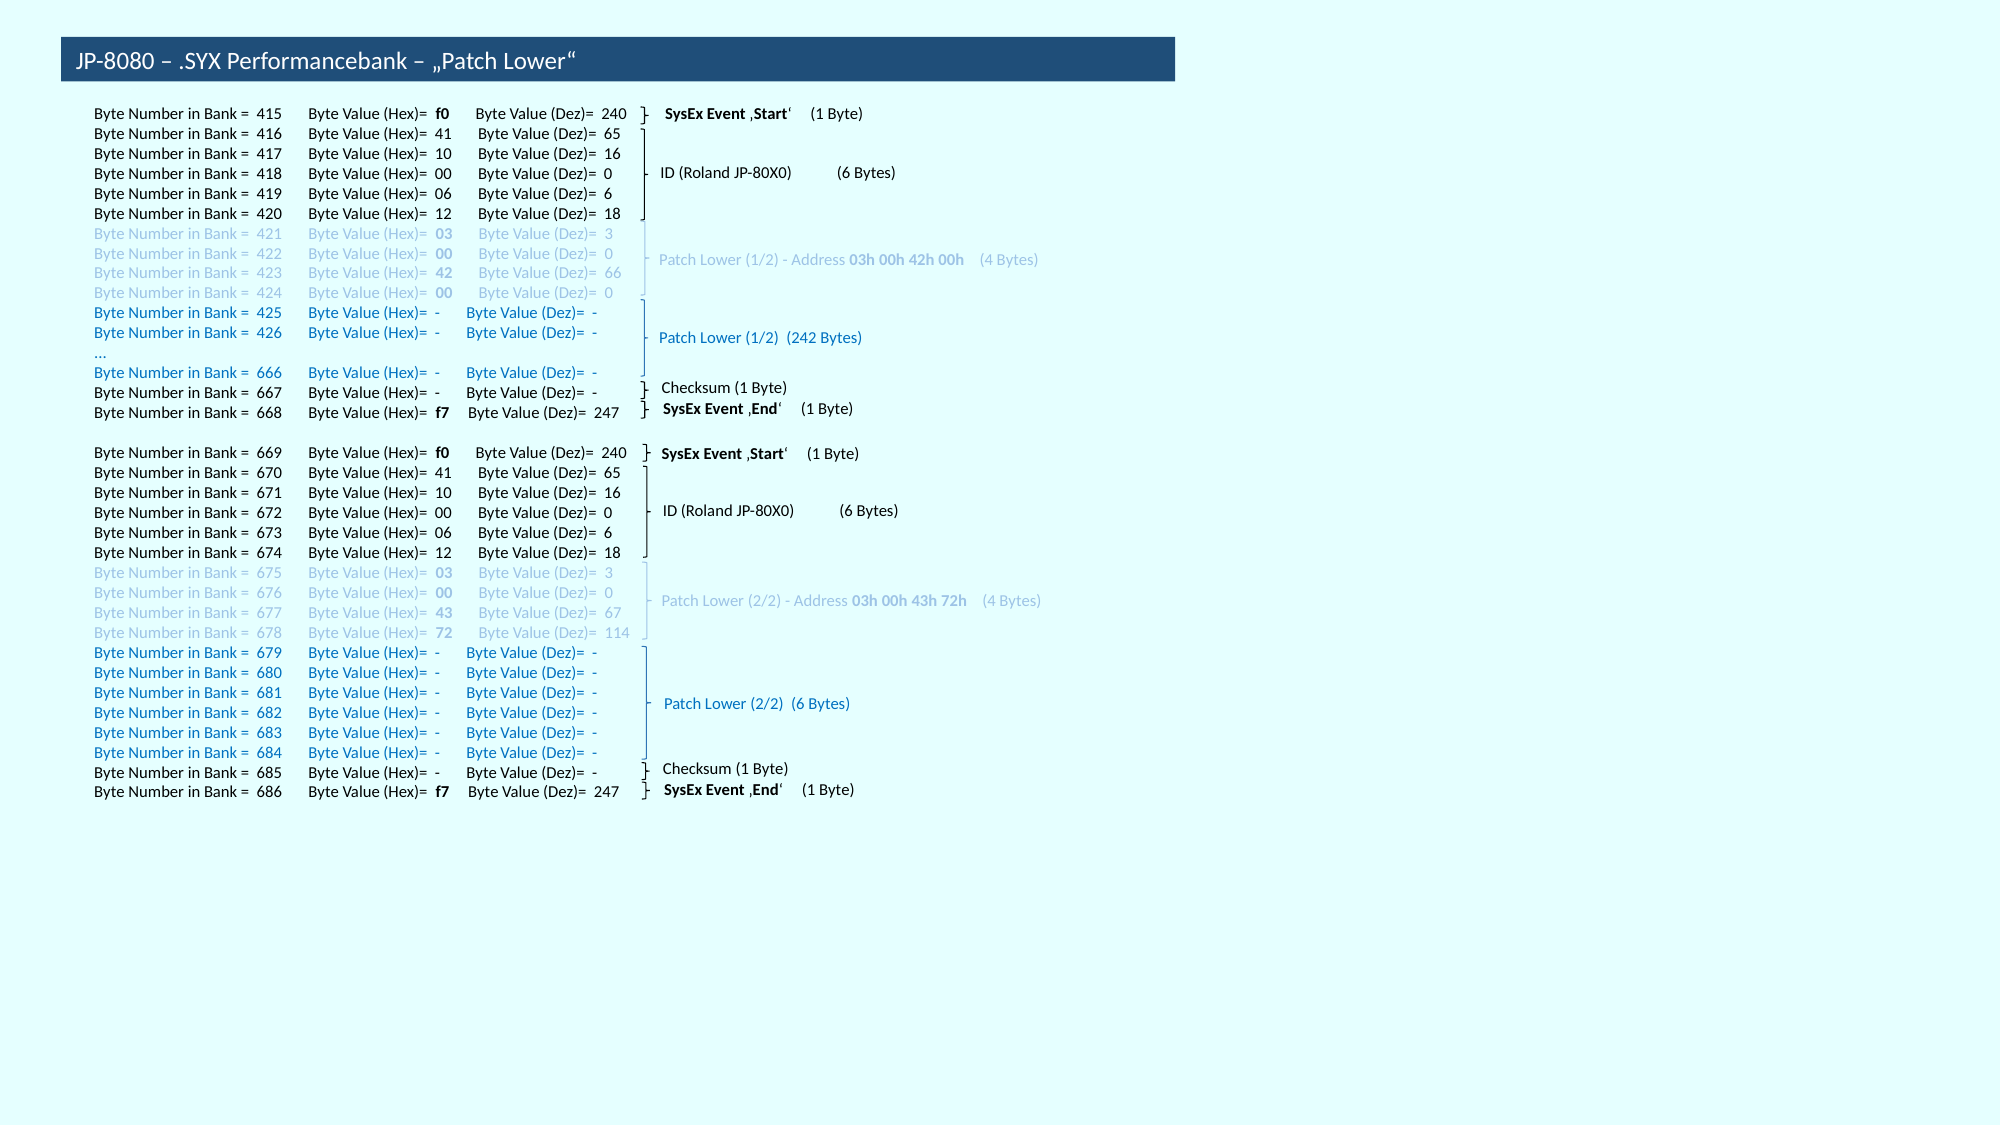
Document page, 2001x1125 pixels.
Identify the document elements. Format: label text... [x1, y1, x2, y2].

text_box SysEx Event ‚Start‘ (1 Byte) [650, 95, 1302, 131]
text_box Byte Number in Bank = 415 Byte Value (Hex)= f0 Byte Value (Dez)= 240 Byte Number in Bank = 416 Byte Value (Hex)= 41 Byte Value (Dez)= 65 Byte Number in Bank = 417 Byte Value (Hex)= 10 Byte Value (Dez)= 16 Byte Number in Bank = 418 Byte Value (Hex)= 00 Byte Value (Dez)= 0 Byte Number in Bank = 419 Byte Value (Hex)= 06 Byte Value (Dez)= 6 Byte Number in Bank = 420 Byte Value (Hex)= 12 Byte Value (Dez)= 18 Byte Number in Bank = 421 Byte Value (Hex)= 03 Byte Value (Dez)= 3 Byte Number in Bank = 422 Byte Value (Hex)= 00 Byte Value (Dez)= 0 Byte Number in Bank = 423 Byte Value (Hex)= 42 Byte Value (Dez)= 66 Byte Number in Bank = 424 Byte Value (Hex)= 00 Byte Value (Dez)= 0 Byte Number in Bank = 425 Byte Value (Hex)= - Byte Value (Dez)= - Byte Number in Bank = 426 Byte Value (Hex)= - Byte Value (Dez)= - ... Byte Number in Bank = 666 Byte Value (Hex)= - Byte Value (Dez)= - Byte Number in Bank = 667 Byte Value (Hex)= - Byte Value (Dez)= - Byte Number in Bank = 668 Byte Value (Hex)= f7 Byte Value (Dez)= 247 Byte Number in Bank = 669 Byte Value (Hex)= f0 Byte Value (Dez)= 240 Byte Number in Bank = 670 Byte Value (Hex)= 41 Byte Value (Dez)= 65 Byte Number in Bank = 671 Byte Value (Hex)= 10 Byte Value (Dez)= 16 Byte Number in Bank = 672 Byte Value (Hex)= 00 Byte Value (Dez)= 0 Byte Number in Bank = 673 Byte Value (Hex)= 06 Byte Value (Dez)= 6 Byte Number in Bank = 674 Byte Value (Hex)= 12 Byte Value (Dez)= 18 Byte Number in Bank = 675 Byte Value (Hex)= 03 Byte Value (Dez)= 3 Byte Number in Bank = 676 Byte Value (Hex)= 00 Byte Value (Dez)= 0 Byte Number in Bank = 677 Byte Value (Hex)= 43 Byte Value (Dez)= 67 Byte Number in Bank = 678 Byte Value (Hex)= 72 Byte Value (Dez)= 114 Byte Number in Bank = 679 Byte Value (Hex)= - Byte Value (Dez)= - Byte Number in Bank = 680 Byte Value (Hex)= - Byte Value (Dez)= - Byte Number in Bank = 681 Byte Value (Hex)= - Byte Value (Dez)= - Byte Number in Bank = 682 Byte Value (Hex)= - Byte Value (Dez)= - Byte Number in Bank = 683 Byte Value (Hex)= - Byte Value (Dez)= - Byte Number in Bank = 684 Byte Value (Hex)= - Byte Value (Dez)= - Byte Number in Bank = 685 Byte Value (Hex)= - Byte Value (Dez)= - Byte Number in Bank = 686 Byte Value (Hex)= f7 Byte Value (Dez)= 247 [79, 95, 685, 809]
text_box [640, 299, 645, 377]
text_box [640, 128, 645, 221]
text_box [641, 781, 649, 800]
text_box [642, 443, 651, 462]
text_box JP-8080 – .SYX Performancebank – „Patch Lower“ [61, 36, 1176, 82]
text_box [641, 645, 649, 760]
text_box [642, 561, 648, 640]
text_box Patch Lower (2/2) - Address 03h 00h 43h 72h (4 Bytes) [646, 582, 1379, 618]
text_box ID (Roland JP-80X0) (6 Bytes) [648, 492, 1014, 527]
text_box Patch Lower (2/2) (6 Bytes) [649, 685, 1381, 721]
text_box Checksum (1 Byte) [648, 750, 1299, 786]
text_box ID (Roland JP-80X0) (6 Bytes) [645, 154, 1012, 190]
text_box [640, 400, 648, 419]
text_box [640, 221, 646, 296]
text_box Patch Lower (1/2) (242 Bytes) [644, 319, 1376, 355]
text_box [640, 106, 649, 125]
text_box SysEx Event ‚End‘ (1 Byte) [648, 390, 1300, 426]
text_box [640, 381, 646, 400]
text_box SysEx Event ‚End‘ (1 Byte) [649, 771, 1301, 807]
text_box Checksum (1 Byte) [646, 369, 1298, 405]
text_box [643, 465, 648, 558]
text_box Patch Lower (1/2) - Address 03h 00h 42h 00h (4 Bytes) [644, 241, 1376, 276]
text_box SysEx Event ‚Start‘ (1 Byte) [646, 435, 1298, 470]
text_box [641, 762, 648, 781]
